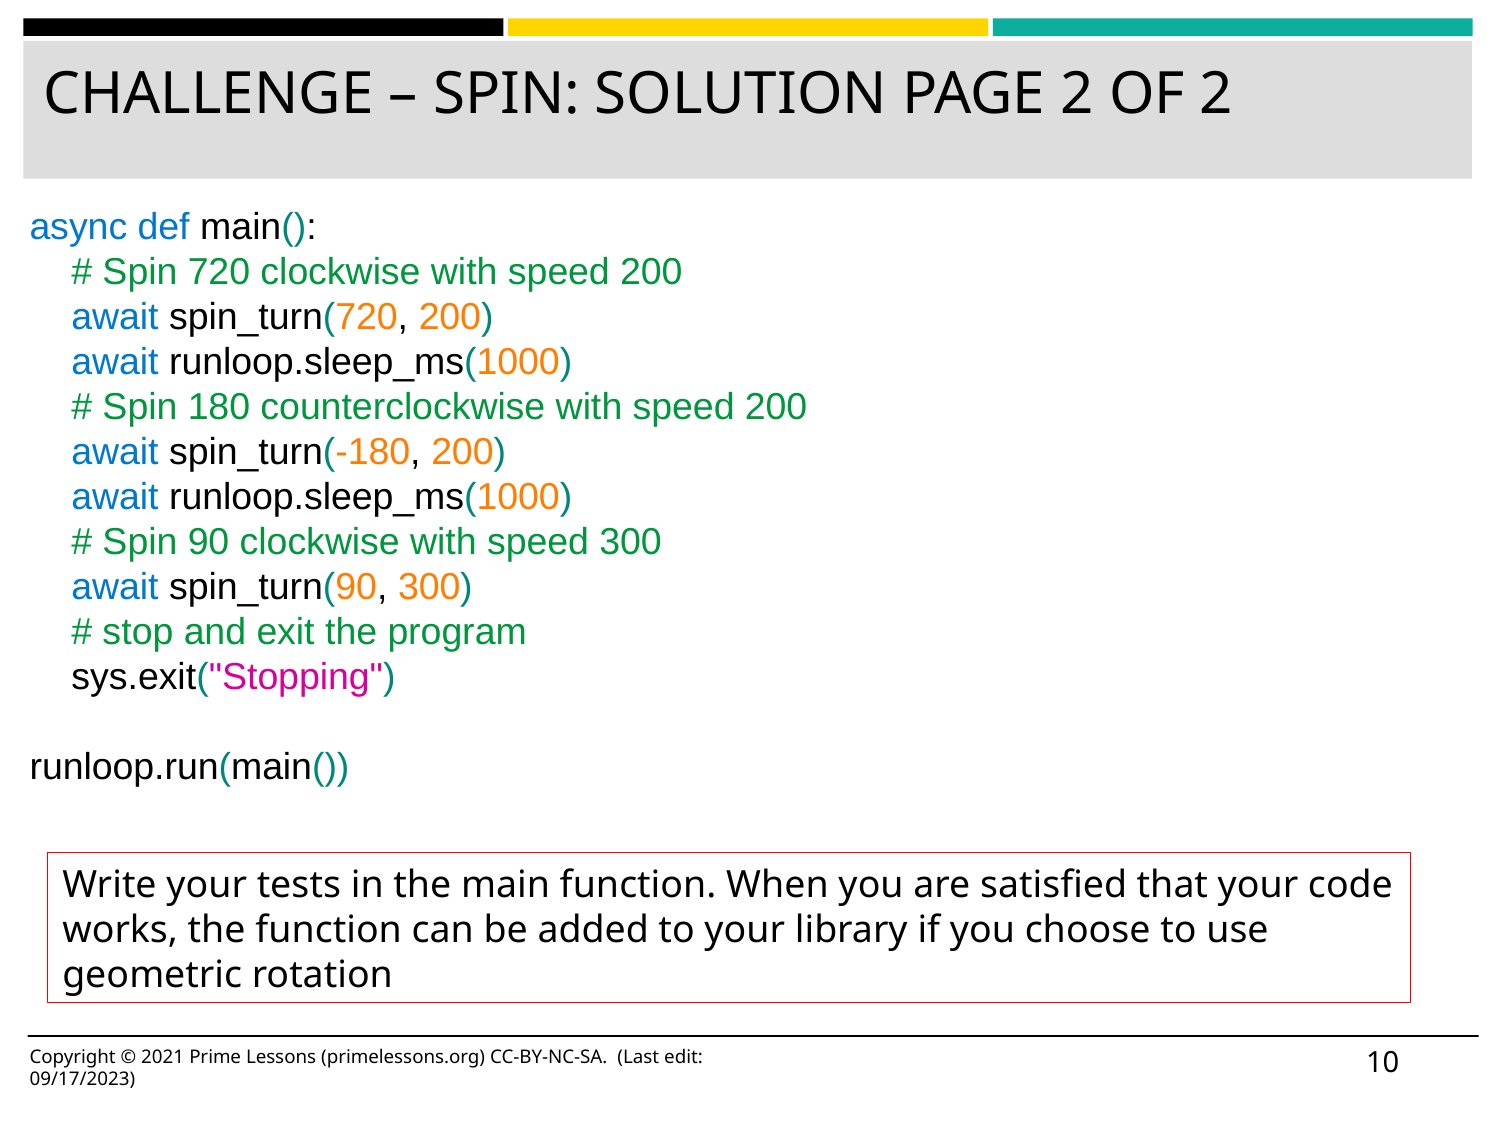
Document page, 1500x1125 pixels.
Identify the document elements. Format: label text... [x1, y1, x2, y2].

title CHALLENGE – SPIN: SOLUTION PAGE 2 OF 2 [28, 48, 1464, 172]
text_box async def main(): # Spin 720 clockwise with speed 200 await spin_turn(720, 200) await runloop.sleep_ms(1000) # Spin 180 counterclockwise with speed 200 await spin_turn(-180, 200) await runloop.sleep_ms(1000) # Spin 90 clockwise with speed 300 await spin_turn(90, 300) # stop and exit the program sys.exit("Stopping") runloop.run(main()) [14, 194, 1478, 795]
footer Copyright © 2021 Prime Lessons (primelessons.org) CC-BY-NC-SA. (Last edit: 09/17/2023) [14, 1036, 814, 1097]
slide_number ‹#› [1351, 1036, 1478, 1097]
text_box Write your tests in the main function. When you are satisfied that your code works, the function can be added to your library if you choose to use geometric rotation [47, 852, 1411, 1003]
